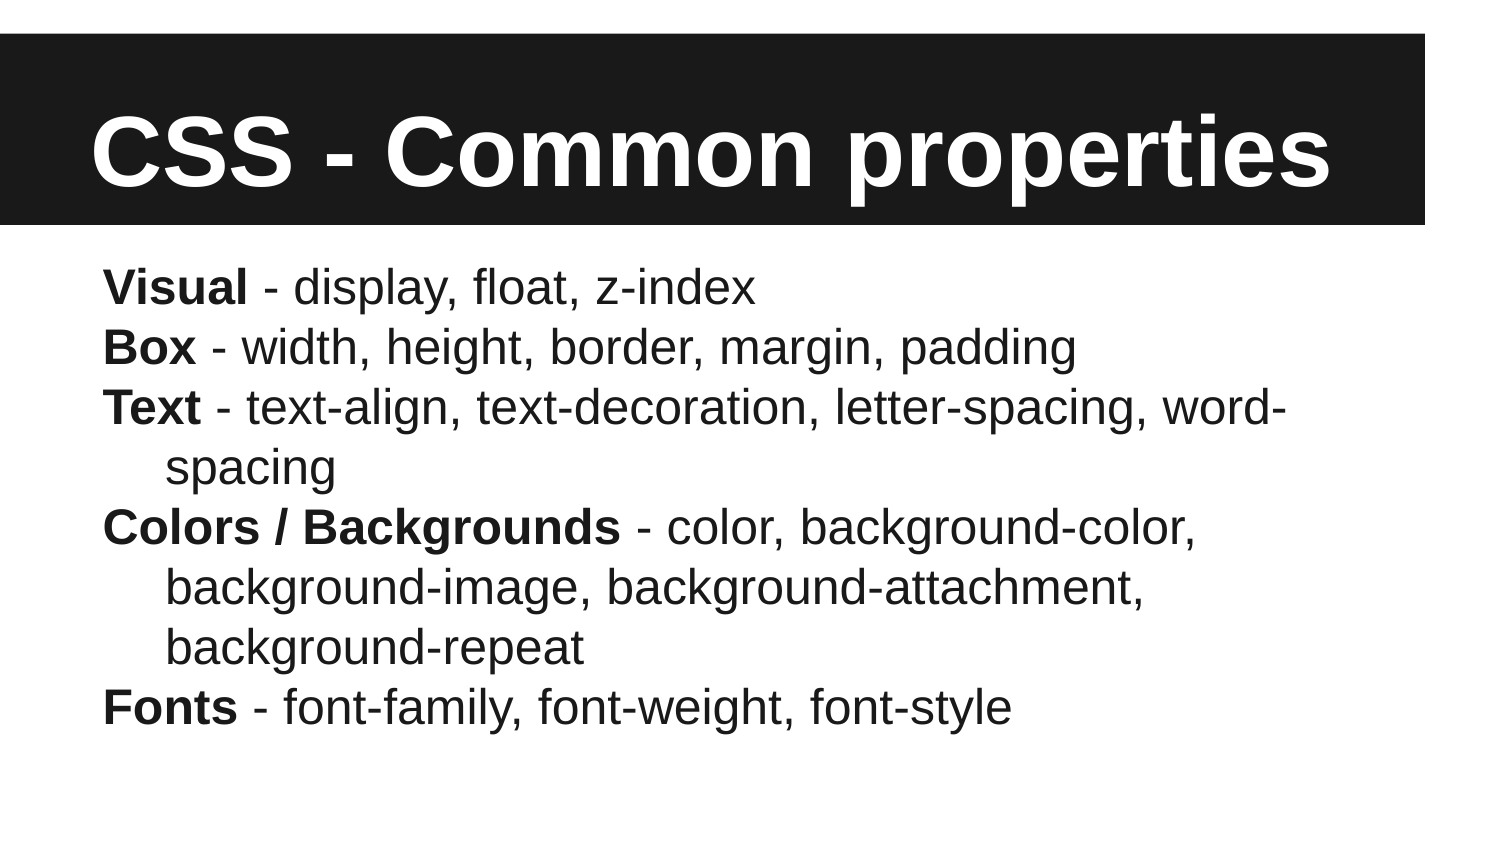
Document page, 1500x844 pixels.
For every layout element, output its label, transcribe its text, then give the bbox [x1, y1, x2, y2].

title CSS - Common properties [75, 33, 1425, 221]
list Visual - display, float, z-index Box - width, height, border, margin, padding Text - text-align, text-decoration, letter-spacing, word-spacing Colors / Backgrounds - color, background-color, background-image, background-attachment, background-repeat Fonts - font-family, font-weight, font-style [75, 239, 1425, 808]
